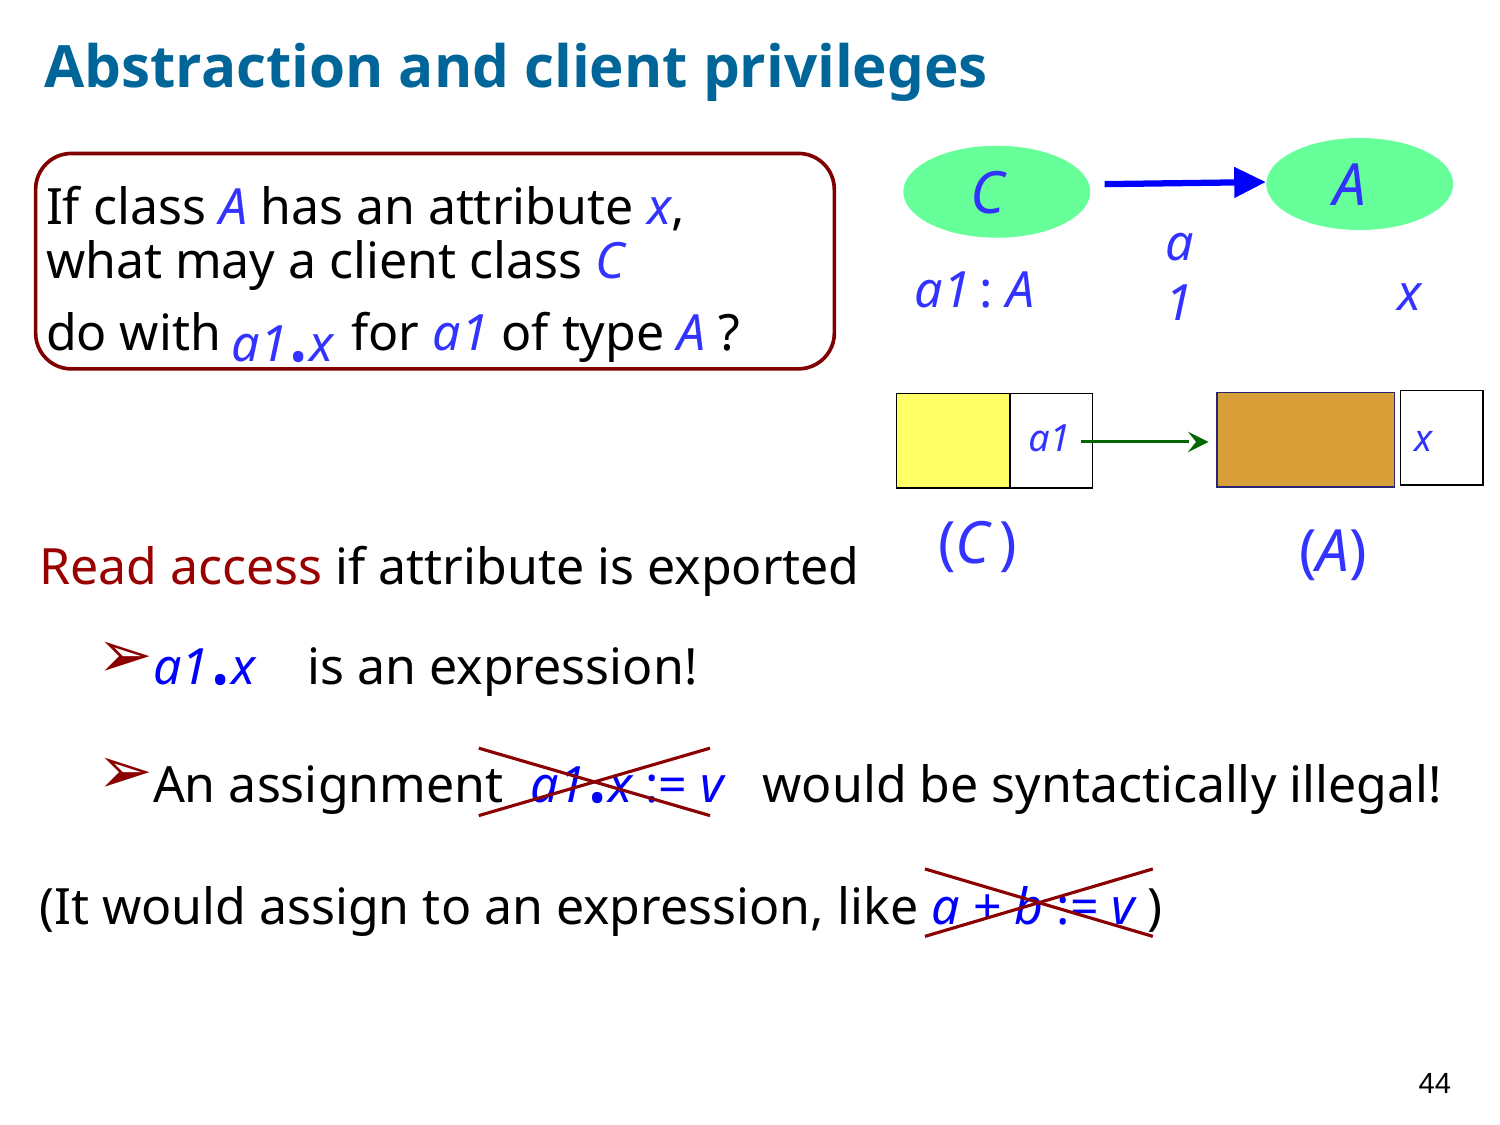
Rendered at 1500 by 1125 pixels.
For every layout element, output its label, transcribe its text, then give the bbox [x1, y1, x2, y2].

text_box [1009, 393, 1093, 489]
slide_number 44 [1403, 1038, 1494, 1125]
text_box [924, 868, 1154, 937]
text_box If class A has an attribute x, what may a client class C do with for a1 of type A ? [35, 153, 835, 369]
text_box x [1399, 406, 1478, 467]
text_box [1104, 181, 1266, 185]
text_box a1.x [231, 301, 382, 368]
text_box a1 [1150, 202, 1231, 279]
text_box a1 : A [899, 267, 1078, 326]
text_box A [1242, 141, 1459, 225]
text_box (C ) [895, 499, 1061, 583]
list Read access if attribute is exported a1.x is an expression! An assignment a1.x := v would be syntactically illegal! (It would assign to an expression, like a + b := v ) [24, 534, 1478, 962]
text_box (A) [1250, 506, 1416, 590]
text_box [1317, 225, 1403, 231]
text_box [1217, 392, 1395, 488]
text_box x [1382, 253, 1463, 329]
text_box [478, 747, 711, 816]
text_box [1400, 390, 1483, 485]
text_box [962, 145, 1032, 149]
text_box [896, 393, 1009, 489]
title Abstraction and client privileges [44, 5, 1379, 124]
text_box C [879, 149, 1096, 267]
text_box a1 [1013, 406, 1154, 468]
